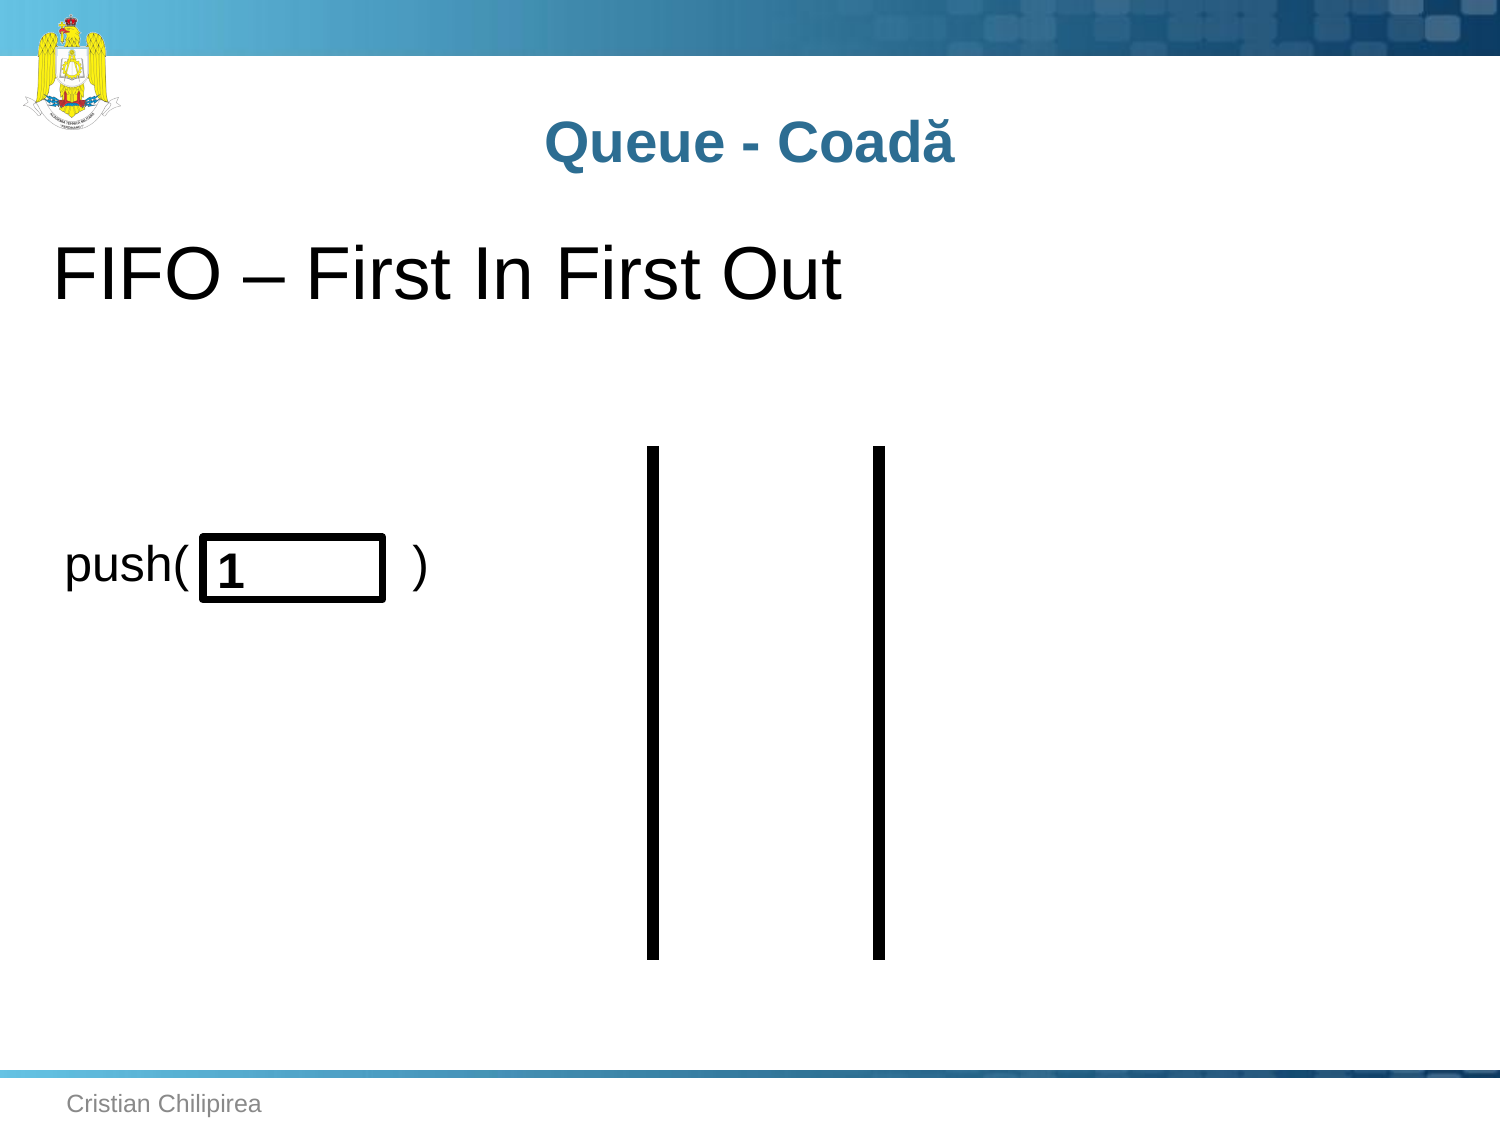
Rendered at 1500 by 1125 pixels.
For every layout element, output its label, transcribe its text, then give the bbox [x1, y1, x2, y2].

text_box 1 [202, 537, 383, 600]
footer Cristian Chilipirea [51, 1083, 1157, 1125]
text_box push( ) [49, 523, 446, 599]
list FIFO – First In First Out [52, 217, 965, 344]
picture [0, 1070, 1500, 1078]
title Queue - Coadă [51, 102, 1449, 178]
picture [0, 0, 1500, 130]
